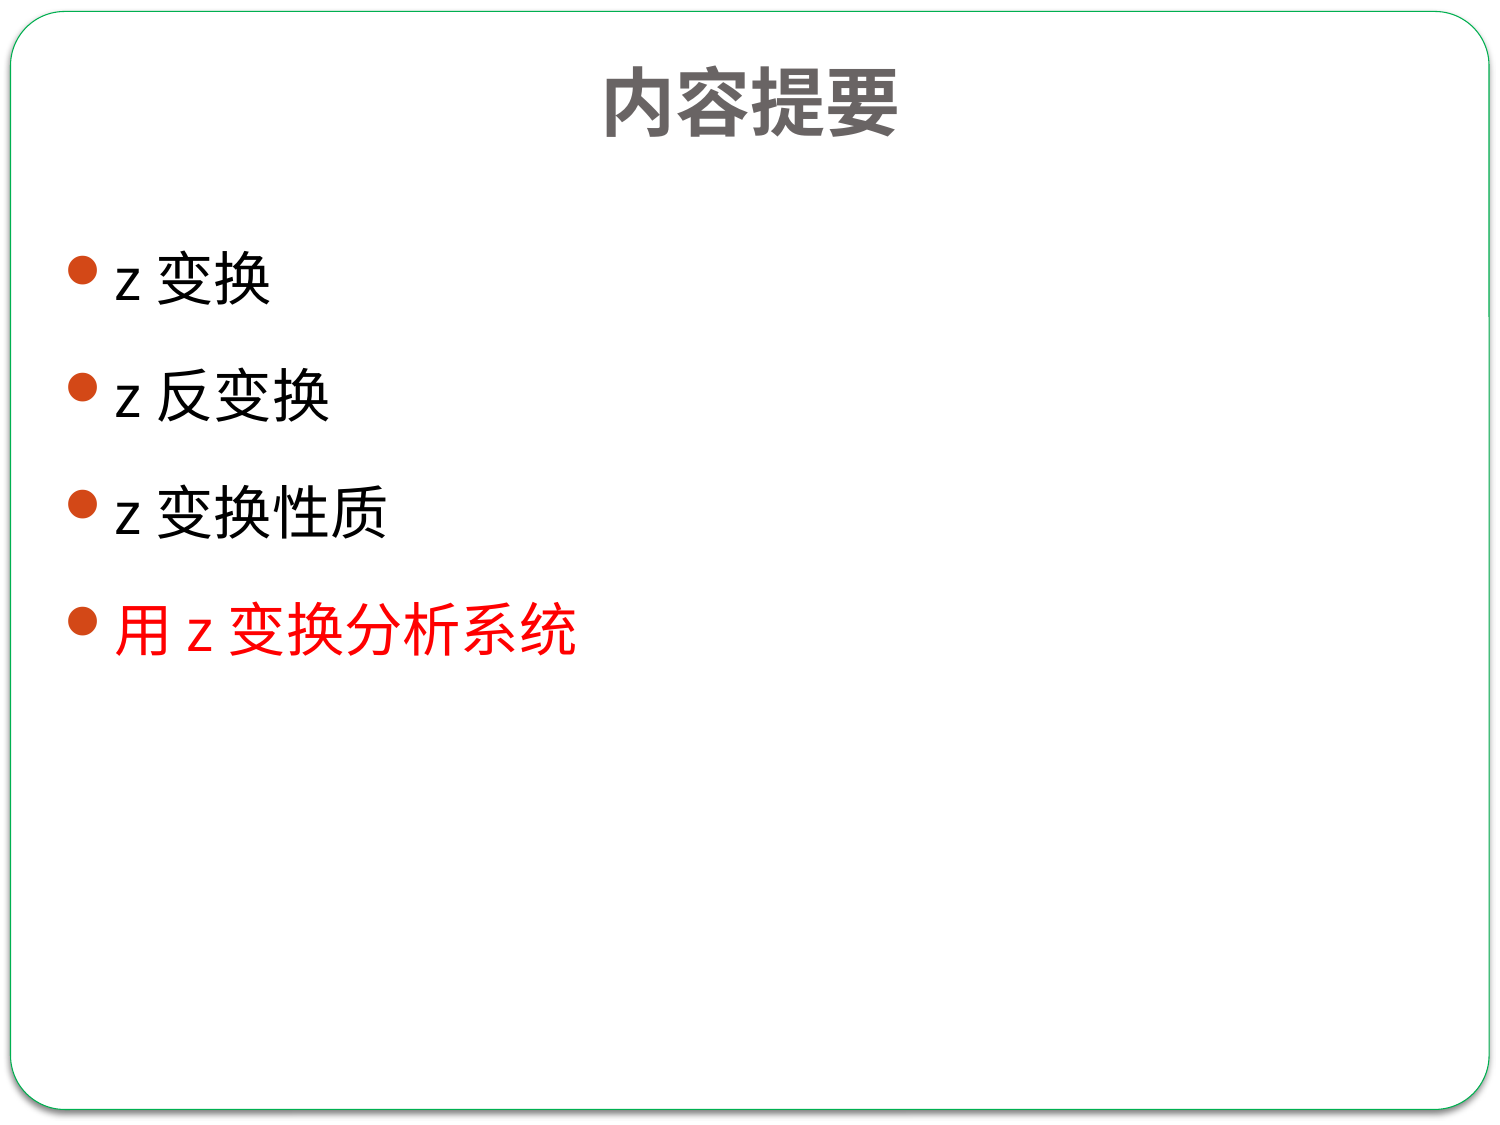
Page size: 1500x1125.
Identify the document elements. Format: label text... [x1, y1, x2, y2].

list z变换 z反变换 z变换性质 用z变换分析系统 [50, 200, 1450, 988]
title 内容提要 [50, 30, 1450, 161]
